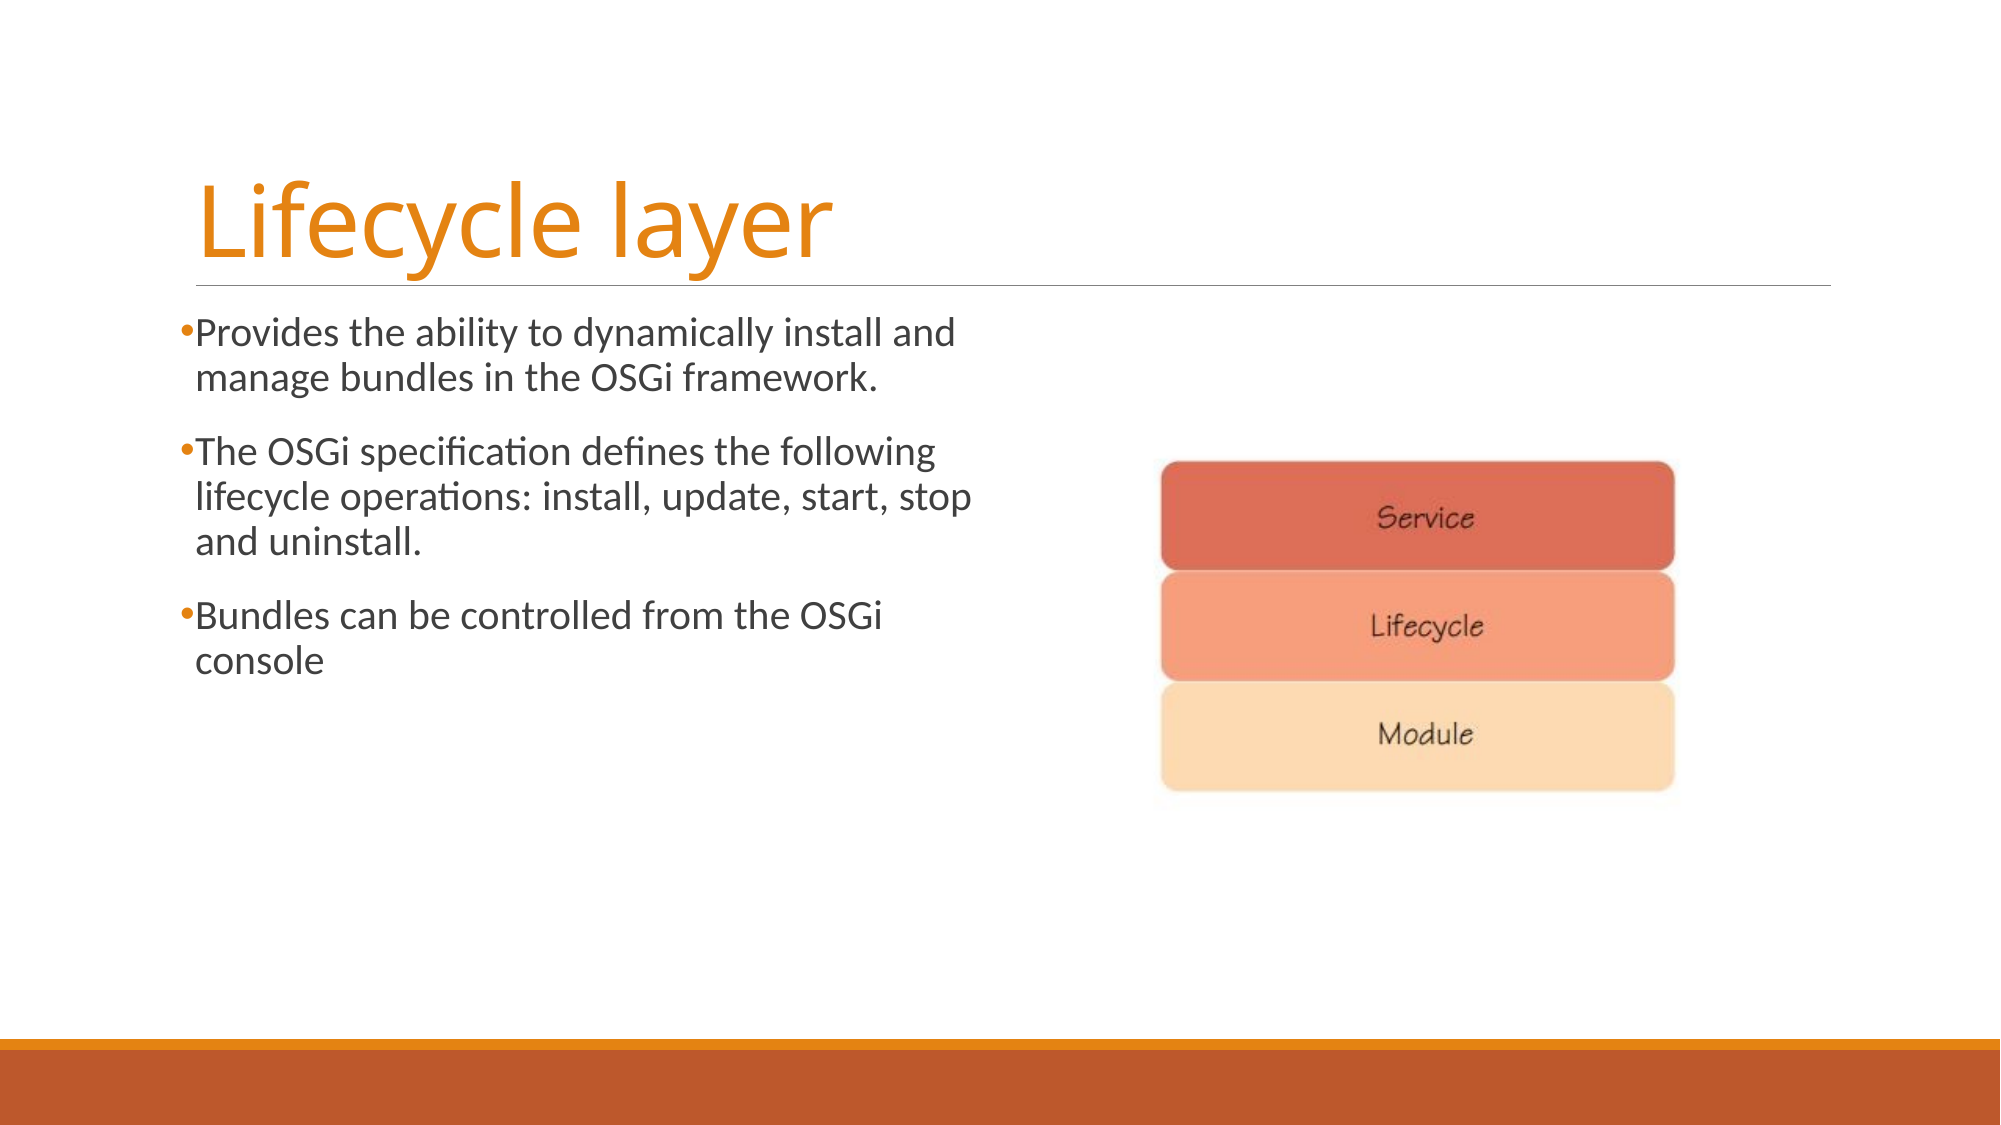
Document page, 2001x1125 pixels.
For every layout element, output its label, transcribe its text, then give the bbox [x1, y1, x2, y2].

title Lifecycle layer [180, 47, 1830, 285]
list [1104, 433, 1746, 832]
list Provides the ability to dynamically install and manage bundles in the OSGi framework. The OSGi specification defines the following lifecycle operations: install, update, start, stop and uninstall. Bundles can be controlled from the OSGi console [180, 302, 990, 963]
